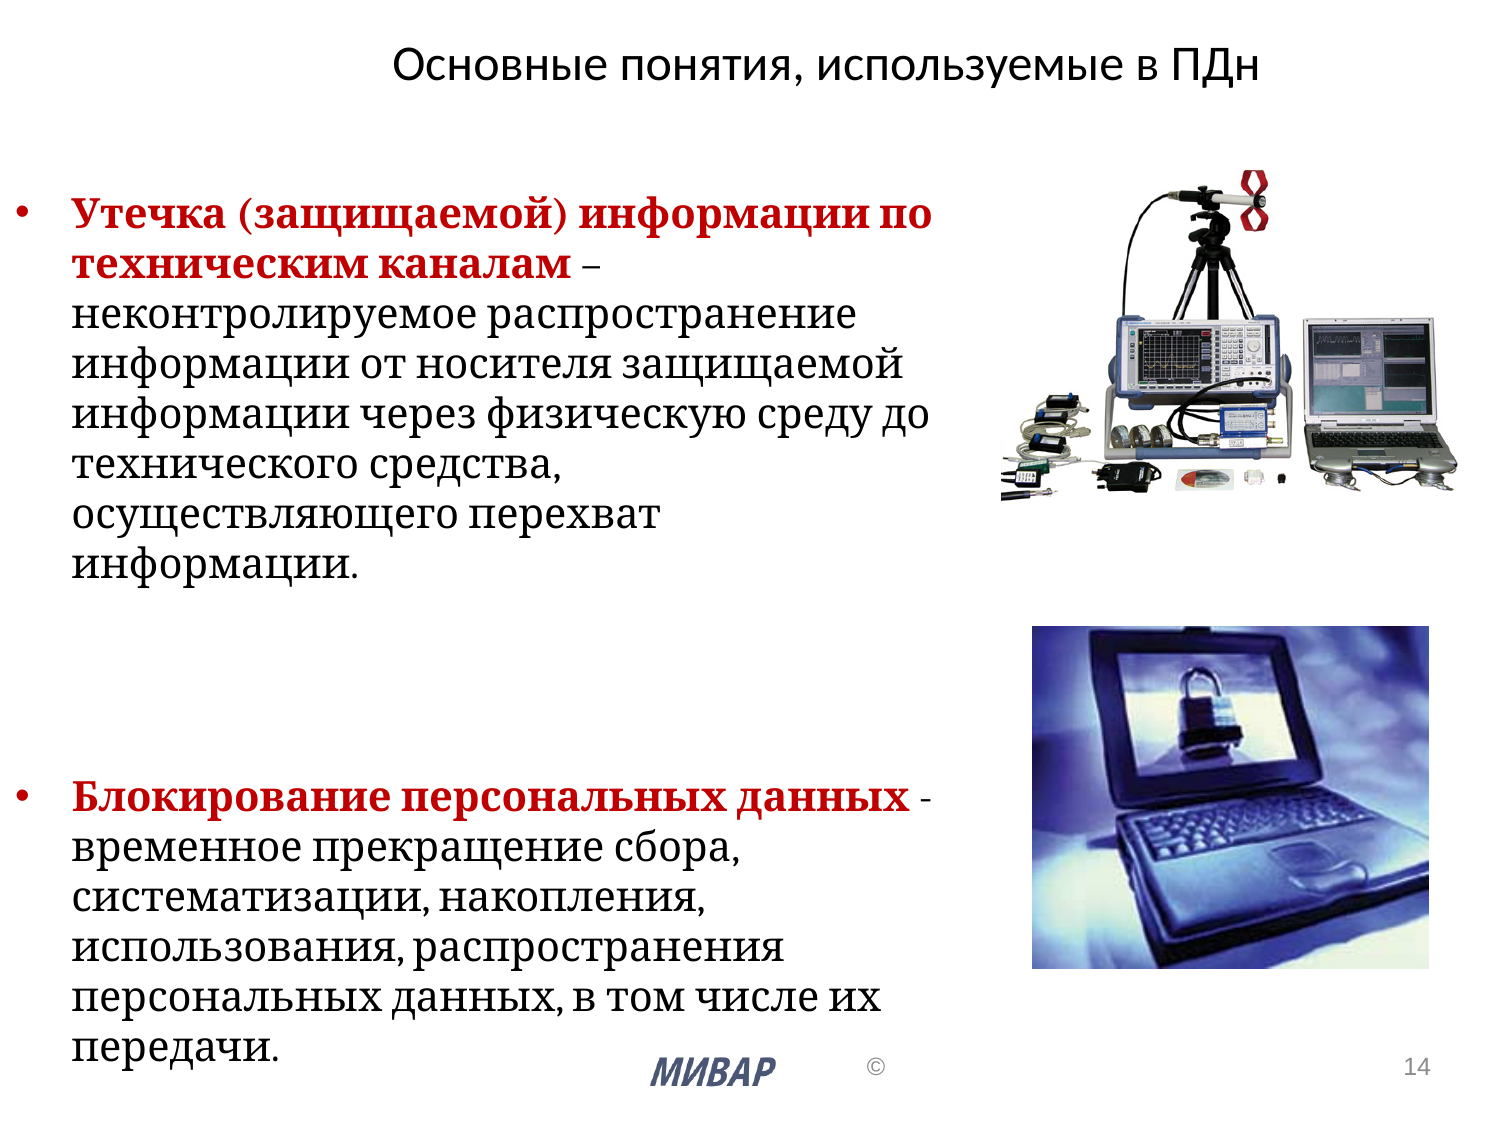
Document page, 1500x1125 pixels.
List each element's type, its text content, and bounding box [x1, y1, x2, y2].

picture [646, 1054, 779, 1089]
list Утечка (защищаемой) информации по техническим каналам – неконтролируемое распространение информации от носителя защищаемой информации через физическую среду до технического средства, осуществляющего перехват информации. Блокирование персональных данных - временное прекращение сбора, систематизации, накопления, использования, распространения персональных данных, в том числе их передачи. [0, 178, 961, 965]
slide_number © 14 [730, 1042, 1293, 1103]
picture [1031, 626, 1430, 969]
text_box [1293, 1034, 1459, 1108]
title Основные понятия, используемые в ПДн [153, 19, 1500, 101]
picture [1000, 167, 1461, 502]
